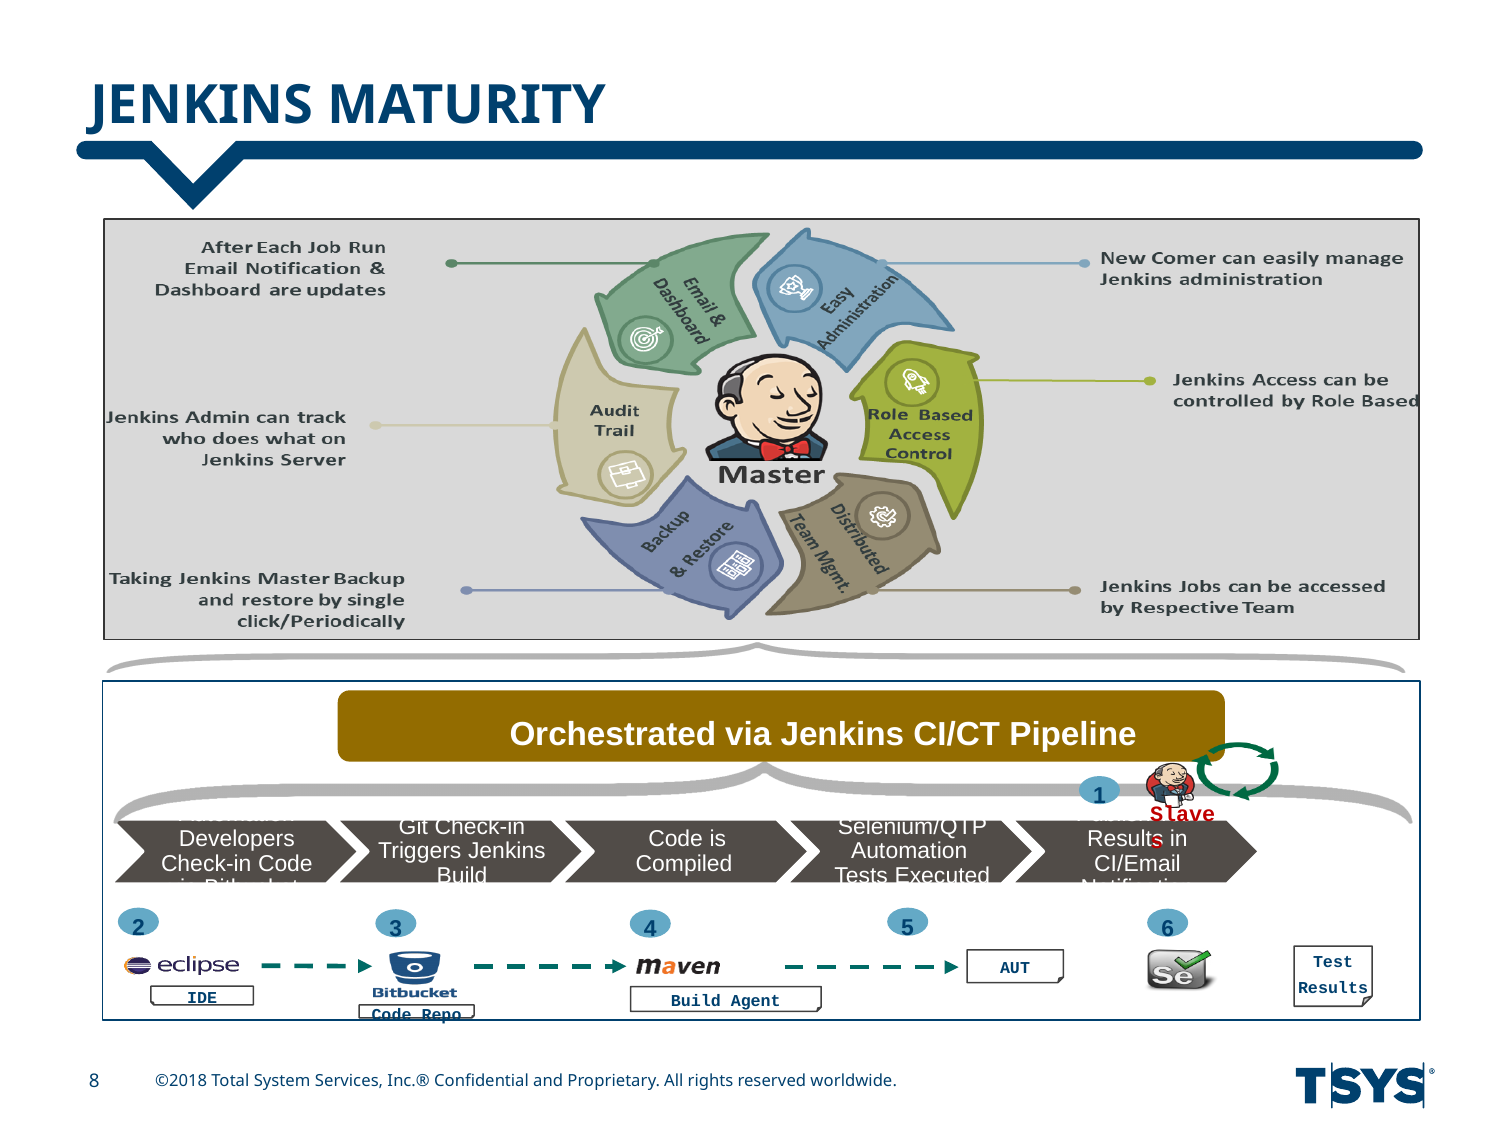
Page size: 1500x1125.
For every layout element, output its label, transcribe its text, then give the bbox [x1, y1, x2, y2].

footer ©2018 Total System Services, Inc.® Confidential and Proprietary. All rights reserved worldwide. [140, 1059, 977, 1104]
slide_number 8 [56, 1059, 132, 1104]
title Jenkins maturity [75, 0, 1422, 142]
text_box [80, 217, 1440, 1021]
